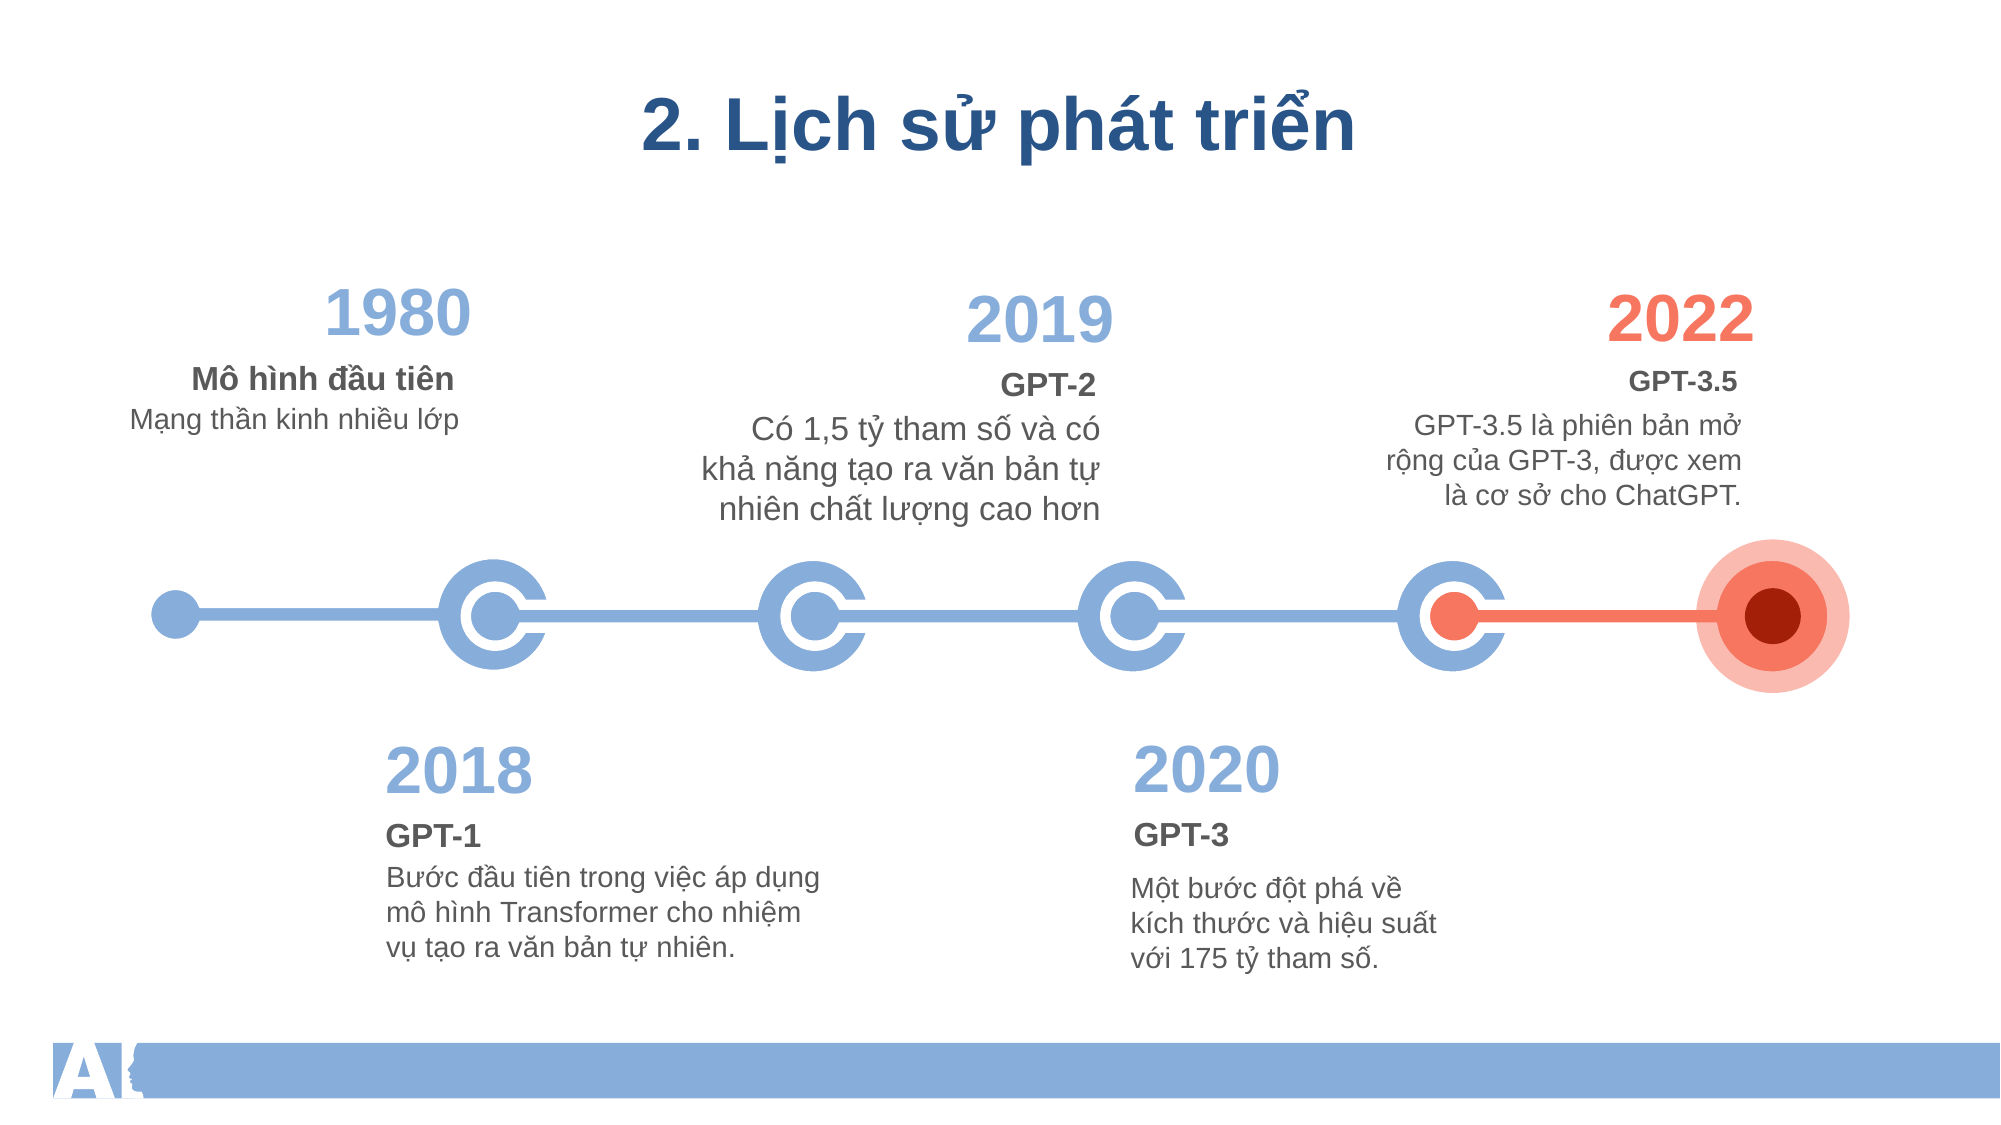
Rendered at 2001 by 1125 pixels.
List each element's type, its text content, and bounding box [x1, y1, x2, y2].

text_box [111, 269, 475, 445]
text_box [1115, 725, 1467, 983]
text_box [367, 726, 838, 973]
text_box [675, 275, 1116, 537]
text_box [146, 539, 1850, 693]
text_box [1349, 274, 1758, 521]
list 2. Lịch sử phát triển [0, 55, 2000, 186]
